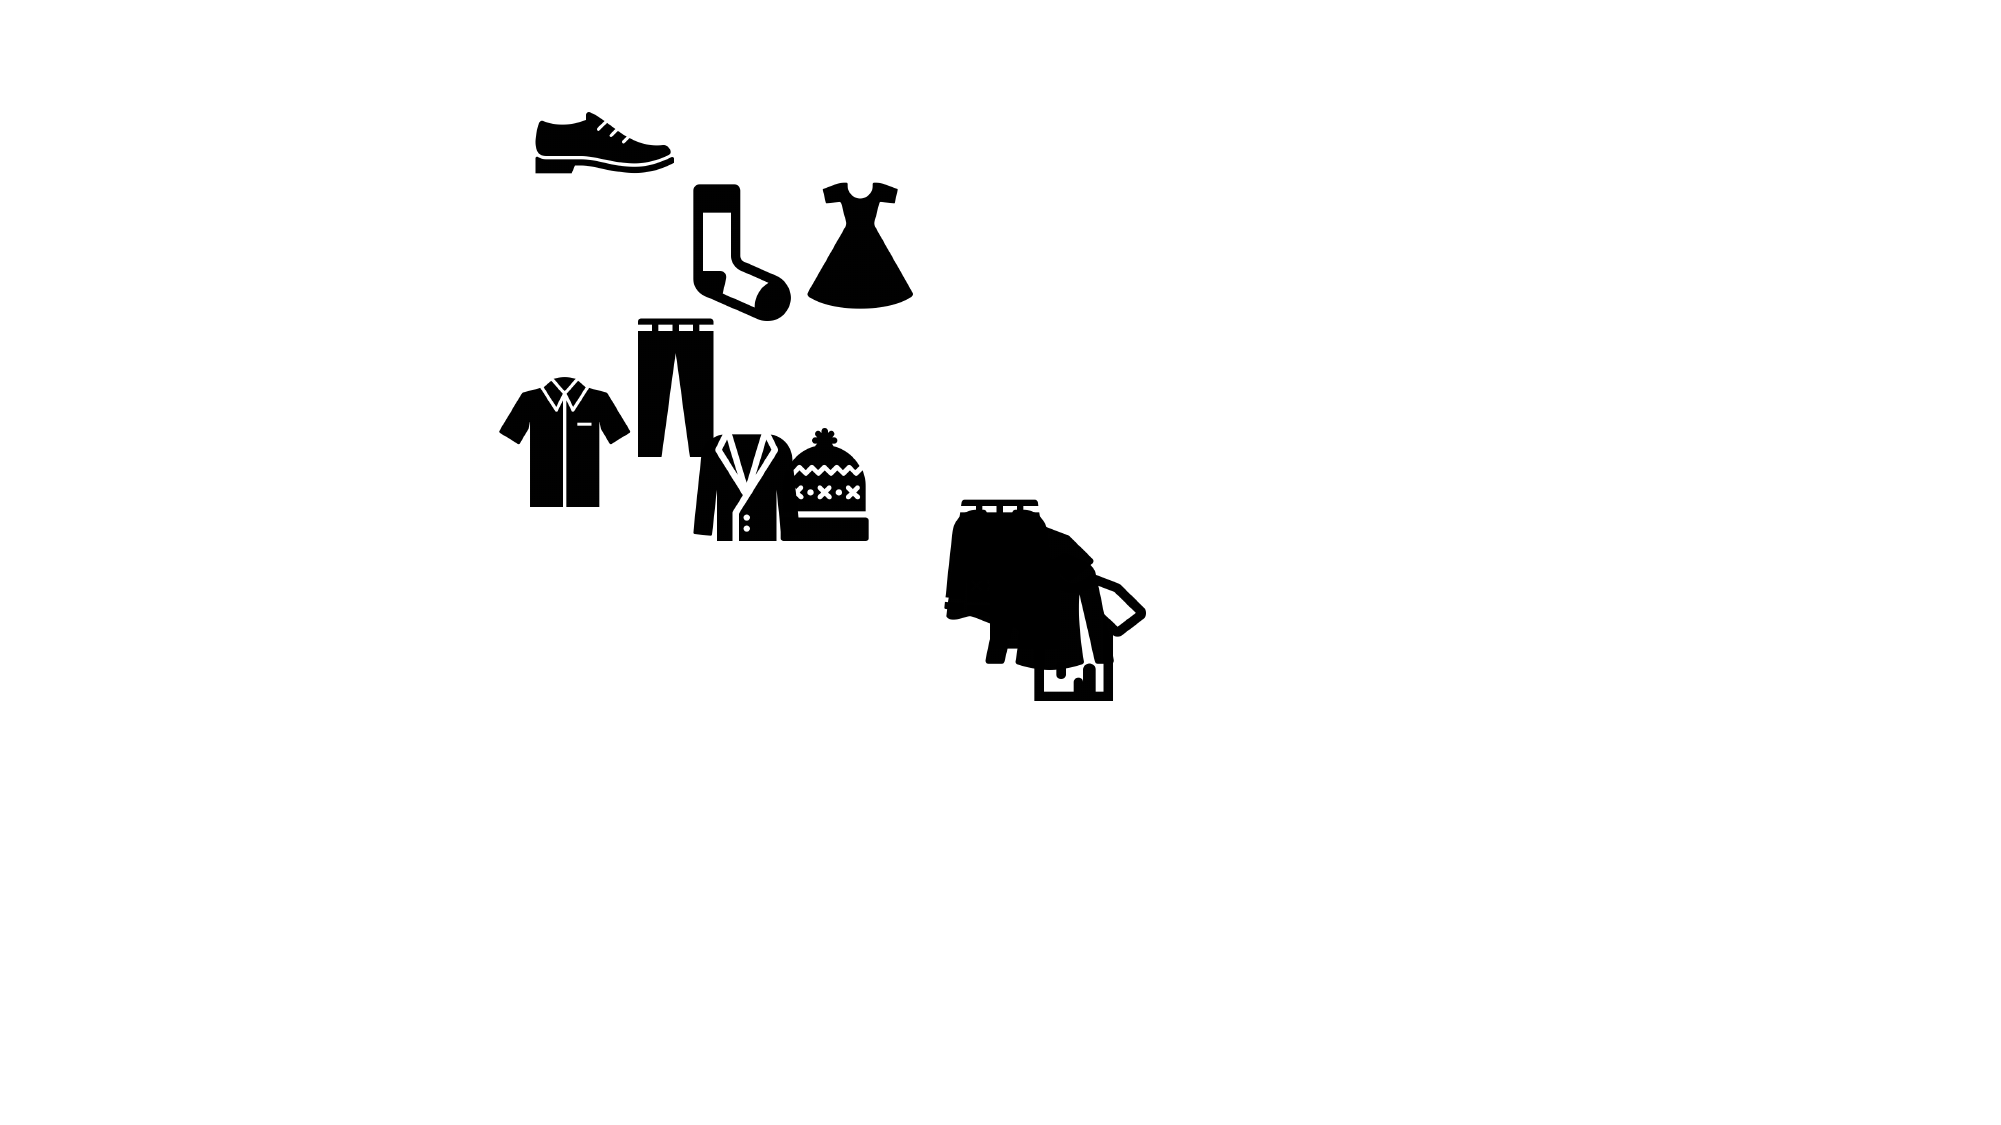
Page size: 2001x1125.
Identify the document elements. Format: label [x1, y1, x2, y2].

picture [924, 487, 1149, 712]
picture [489, 67, 935, 563]
